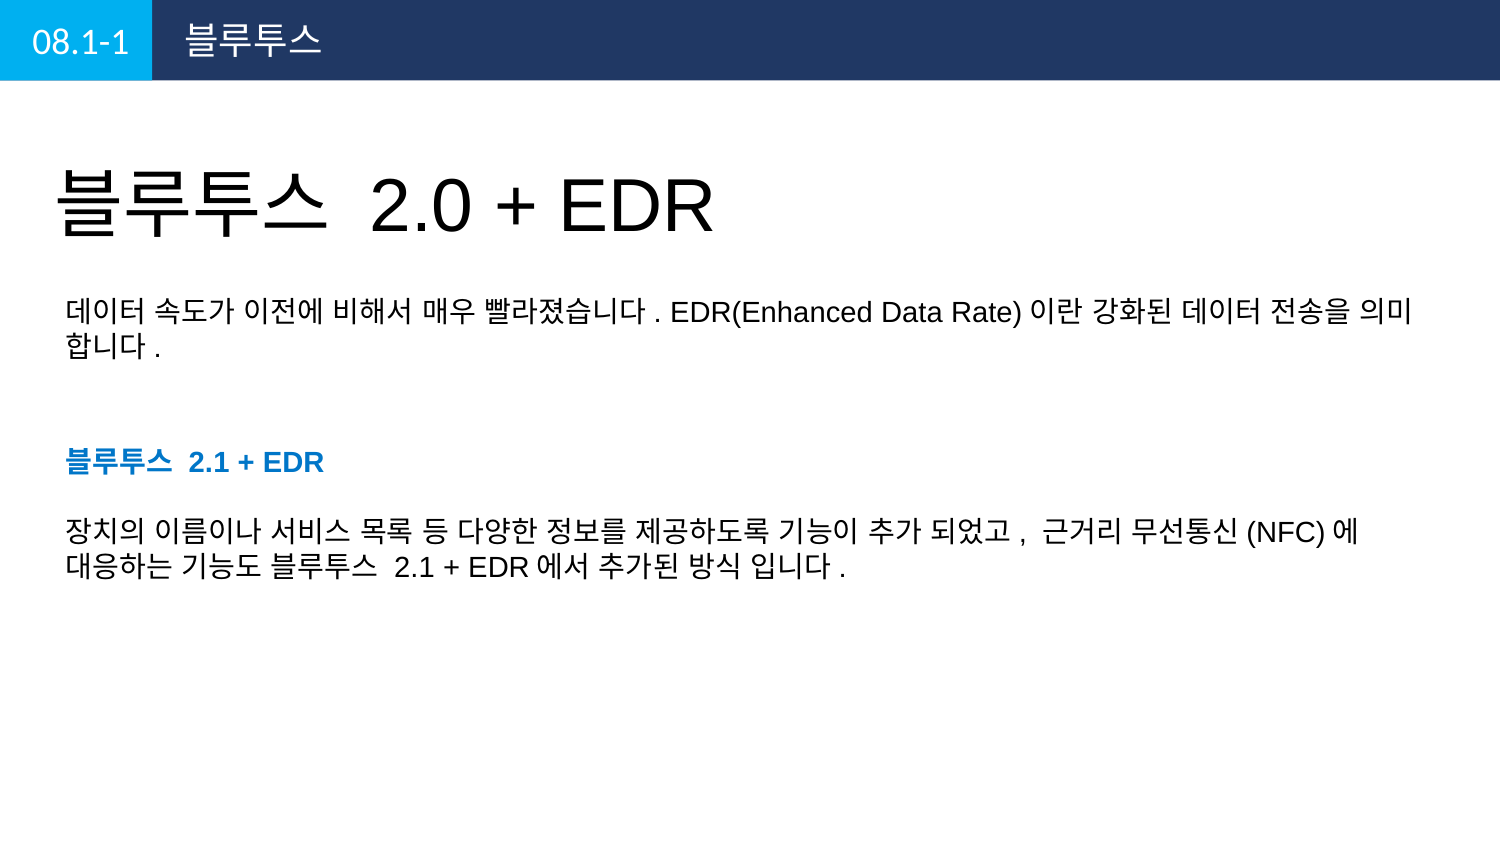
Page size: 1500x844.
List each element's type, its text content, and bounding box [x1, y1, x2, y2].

text_box [0, 0, 153, 81]
text_box 블루투스 [169, 9, 945, 70]
text_box 데이터 속도가 이전에 비해서 매우 빨라졌습니다. EDR(Enhanced Data Rate)이란 강화된 데이터 전송을 의미 합니다. [50, 285, 1435, 371]
text_box 블루투스 2.1 + EDR 장치의 이름이나 서비스 목록 등 다양한 정보를 제공하도록 기능이 추가 되었고, 근거리 무선통신(NFC)에 대응하는 기능도 블루투스 2.1 + EDR에서 추가된 방식 입니다. [50, 436, 1411, 591]
text_box 블루투스 2.0 + EDR [39, 149, 790, 254]
text_box [153, 0, 1500, 81]
text_box 08.1-1 [17, 9, 153, 70]
